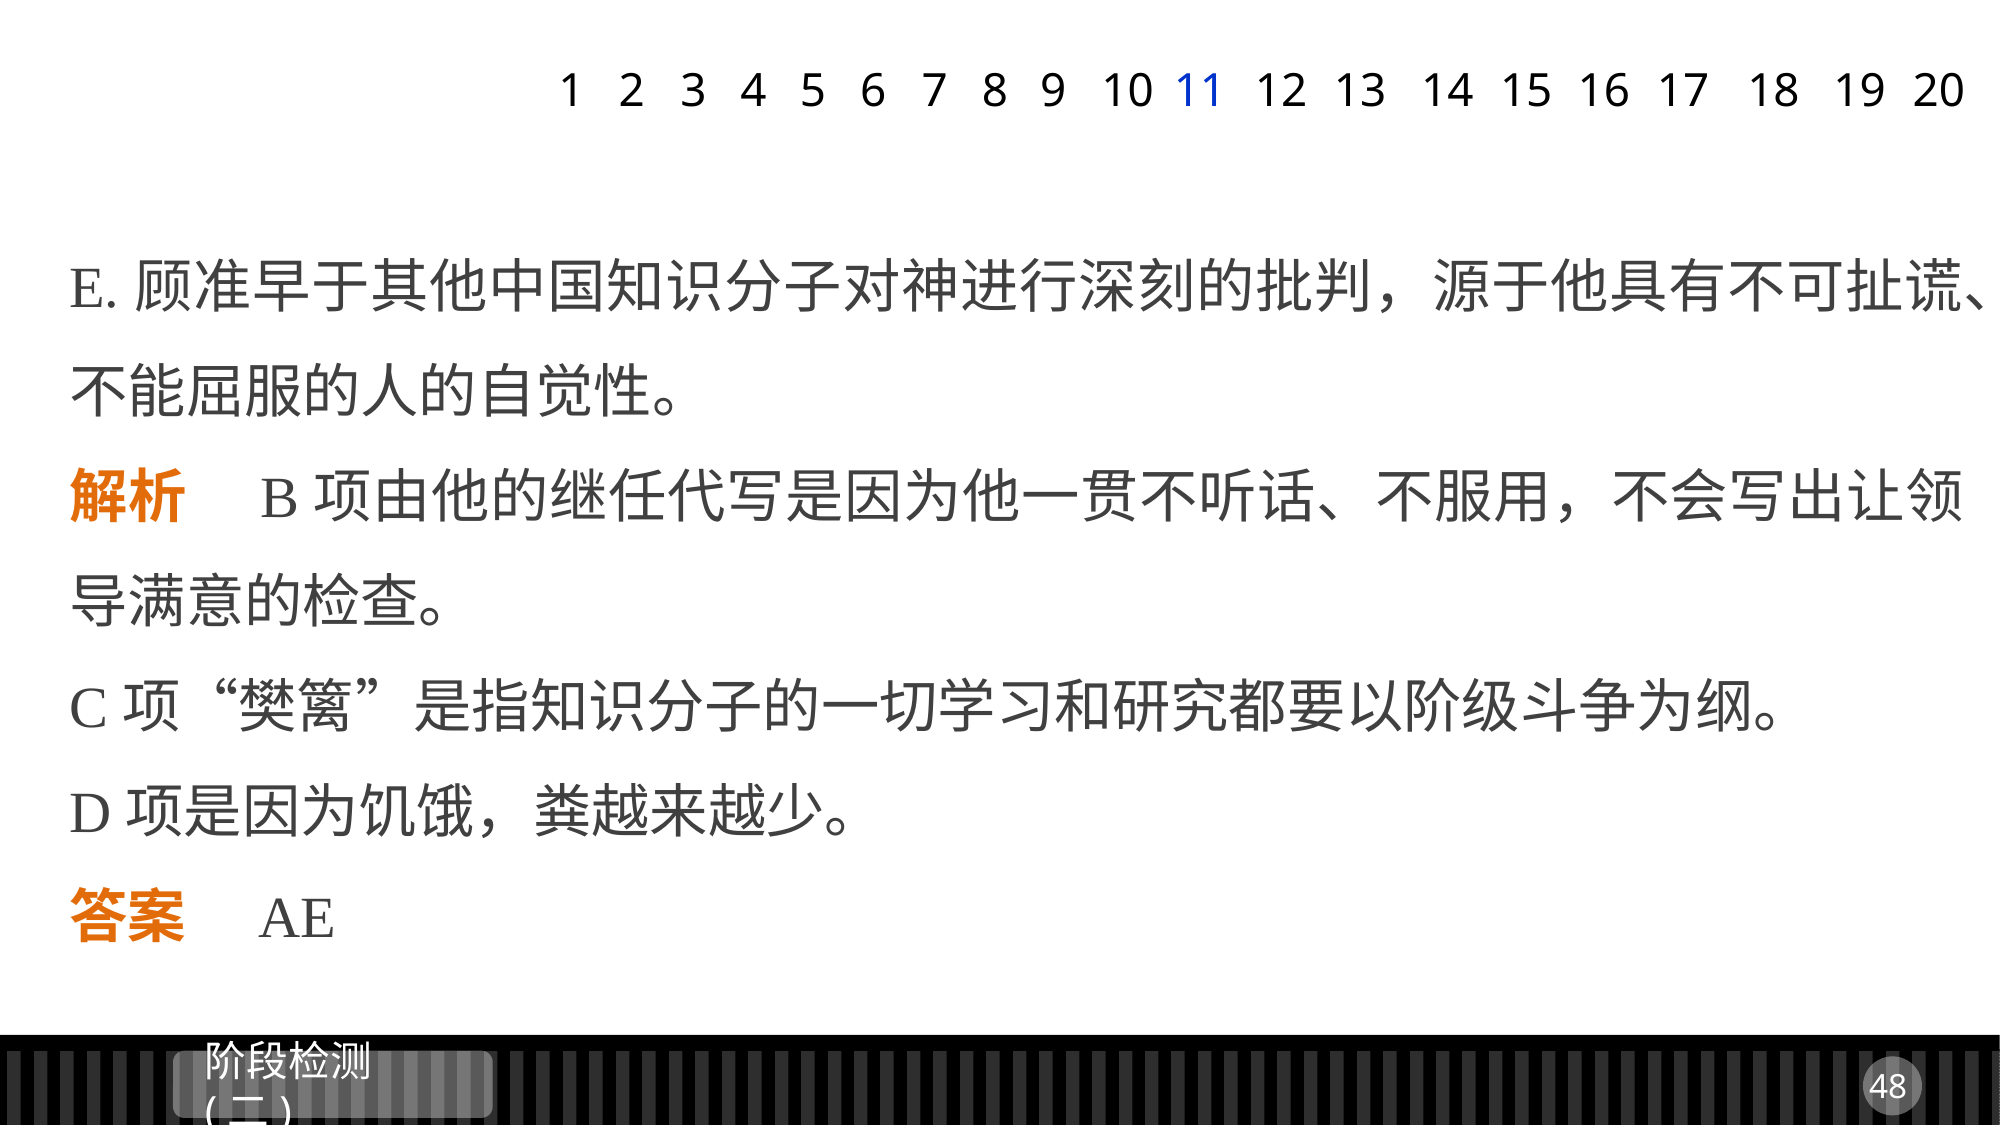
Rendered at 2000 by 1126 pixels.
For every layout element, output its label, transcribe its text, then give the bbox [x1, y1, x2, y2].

text_box 4 [721, 54, 778, 122]
text_box 15 [1477, 54, 1555, 122]
text_box 10 [1079, 55, 1151, 122]
text_box 18 [1725, 54, 1811, 122]
text_box 11 [1151, 54, 1232, 122]
text_box 16 [1555, 54, 1634, 122]
text_box 3 [661, 54, 718, 122]
text_box 2 [599, 54, 656, 122]
text_box 12 [1232, 54, 1311, 122]
text_box E.顾准早于其他中国知识分子对神进行深刻的批判，源于他具有不可扯谎、不能屈服的人的自觉性。 解析 B项由他的继任代写是因为他一贯不听话、不服用，不会写出让领导满意的检查。 C项“樊篱”是指知识分子的一切学习和研究都要以阶级斗争为纲。 D项是因为饥饿，粪越来越少。 答案 AE [54, 206, 1979, 957]
text_box 8 [962, 54, 1020, 122]
text_box 19 [1811, 54, 1890, 122]
text_box 1 [539, 54, 596, 122]
text_box 9 [1020, 54, 1078, 122]
text_box 13 [1311, 54, 1398, 122]
text_box 5 [780, 54, 838, 122]
text_box 7 [902, 54, 960, 122]
text_box 20 [1890, 54, 1977, 122]
text_box 14 [1398, 54, 1477, 122]
text_box 6 [840, 54, 898, 122]
text_box 17 [1634, 54, 1721, 122]
